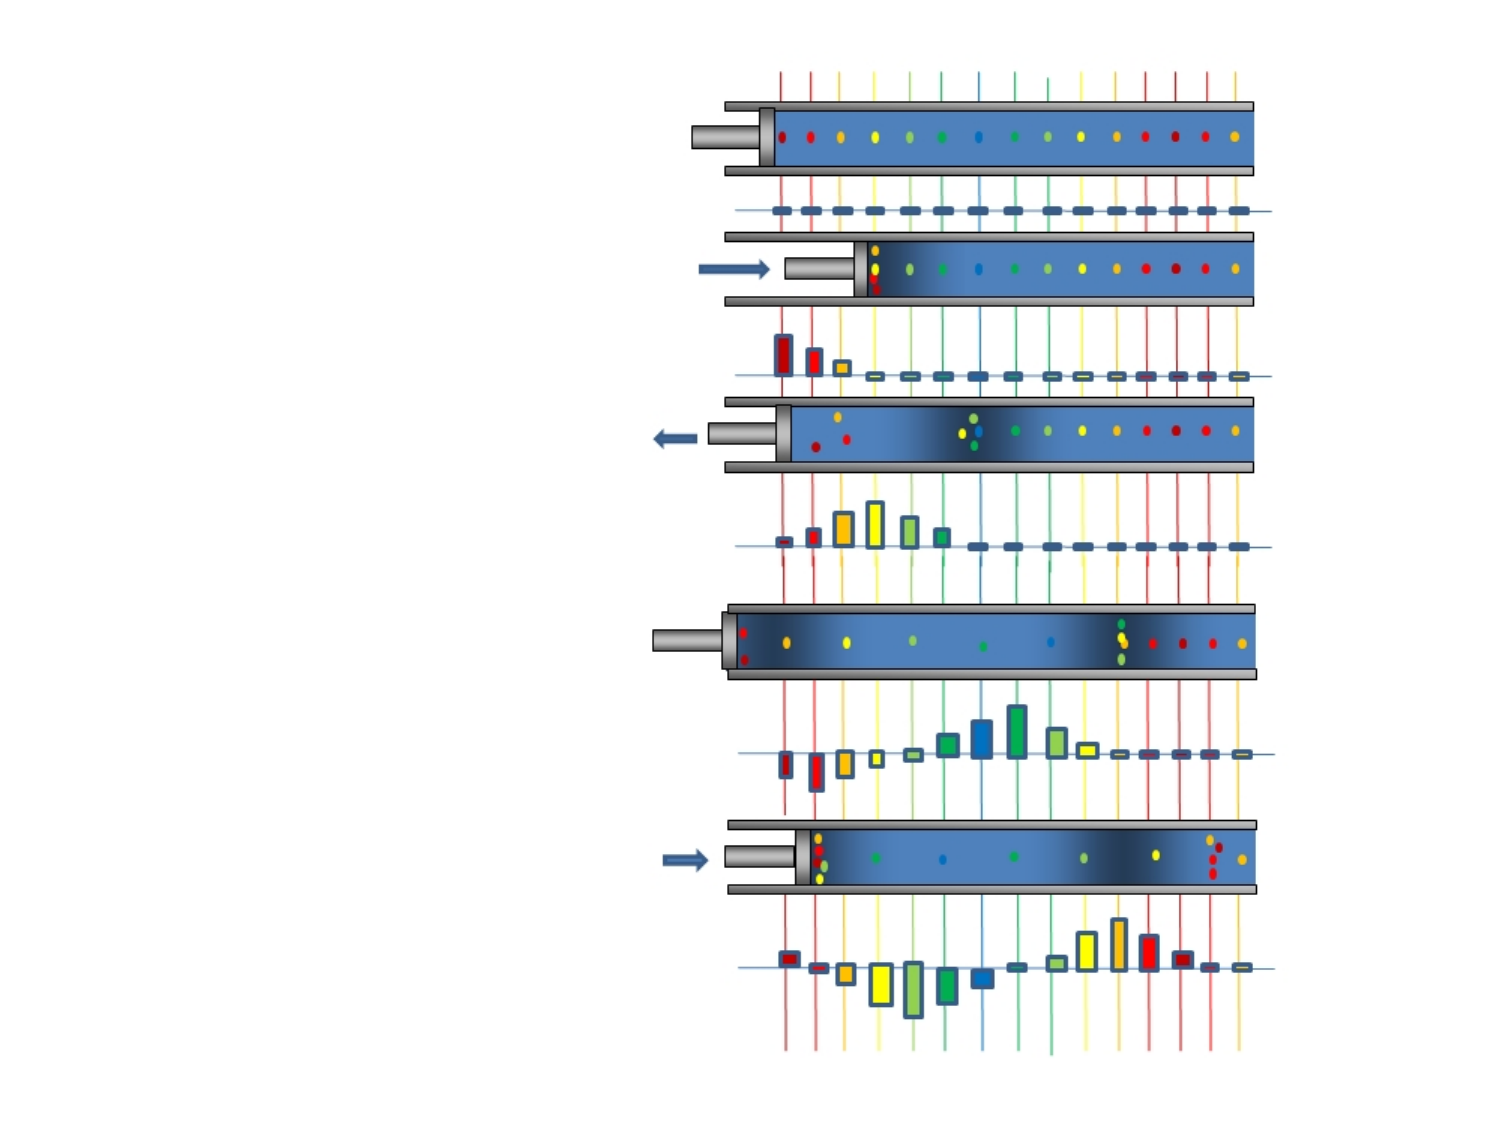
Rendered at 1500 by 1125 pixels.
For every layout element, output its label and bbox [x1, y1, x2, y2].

picture [574, 0, 1289, 1125]
